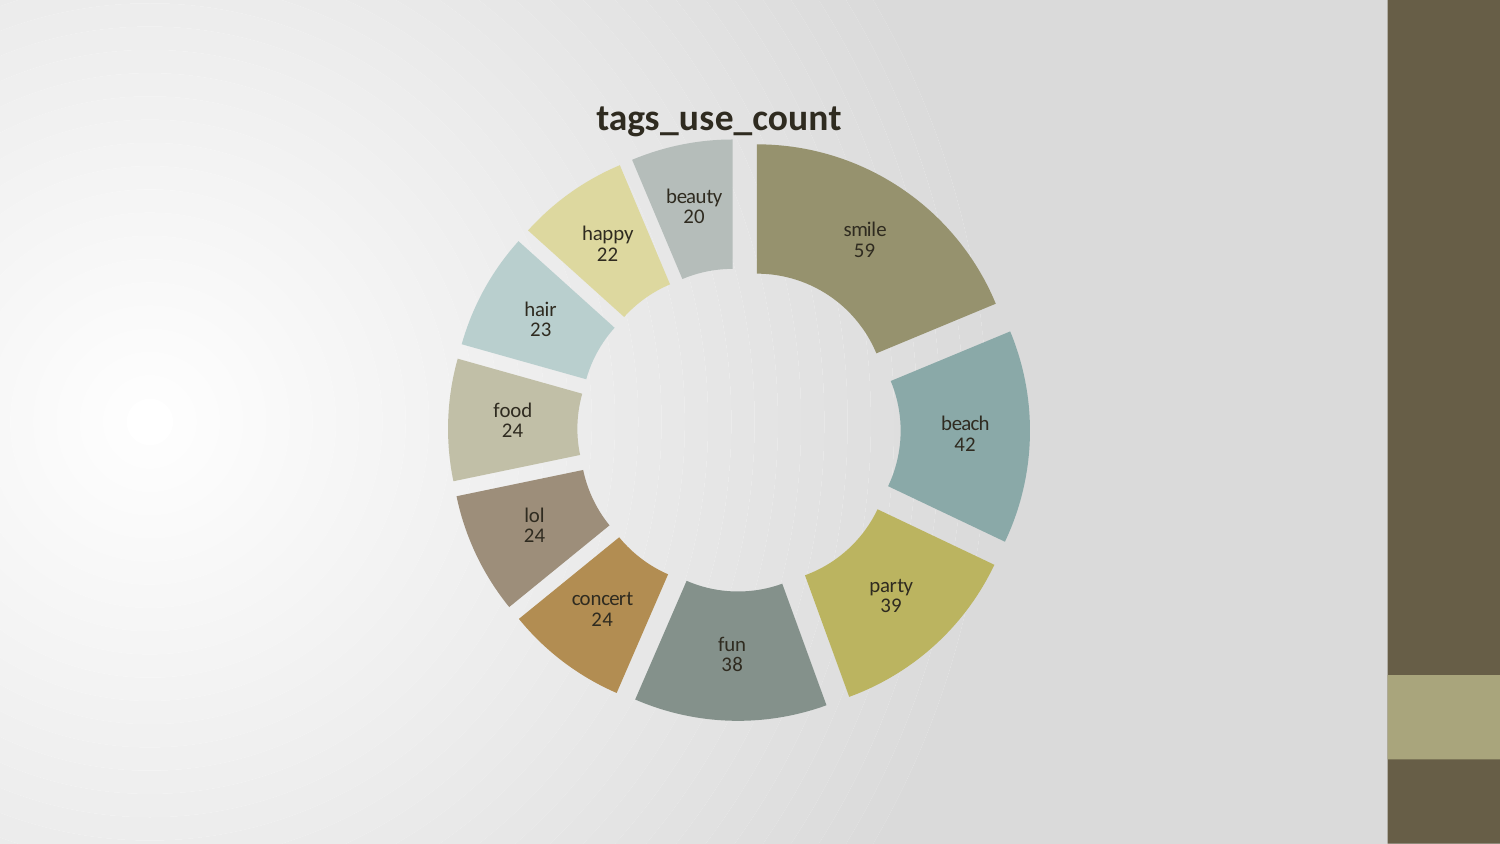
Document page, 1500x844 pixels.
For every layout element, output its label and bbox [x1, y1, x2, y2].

chart [118, 69, 1320, 747]
